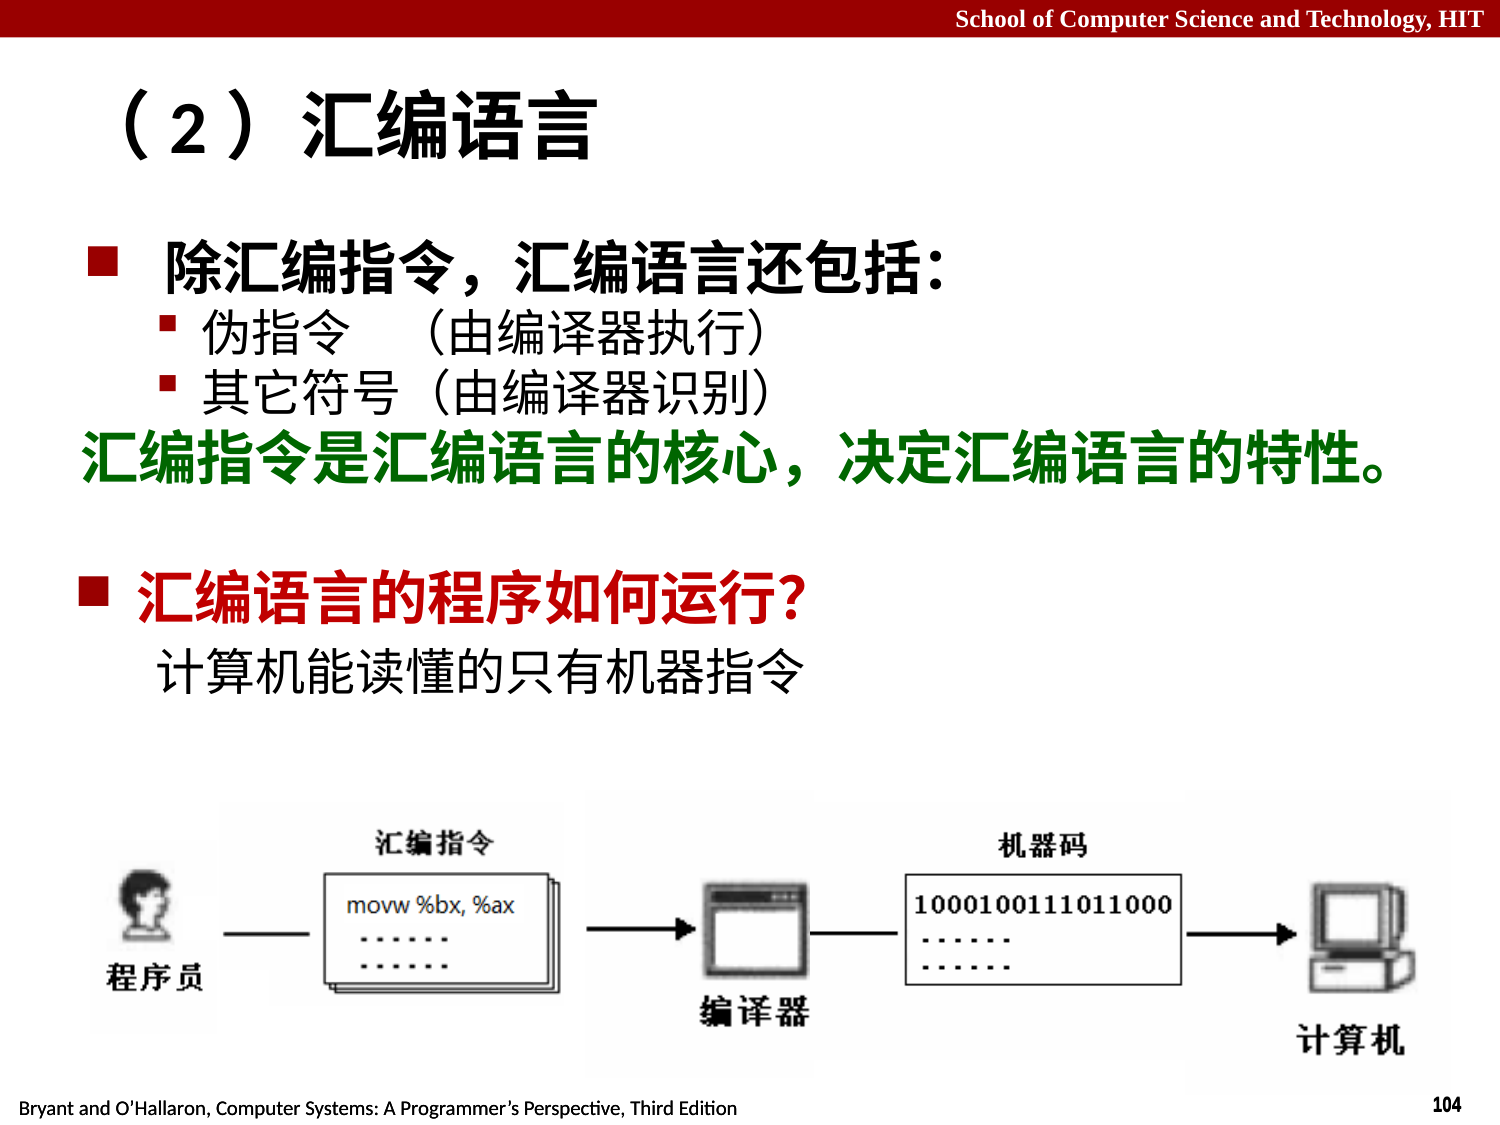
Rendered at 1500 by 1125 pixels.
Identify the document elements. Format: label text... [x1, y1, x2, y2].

picture [61, 802, 568, 1041]
title （2）汇编语言 [61, 61, 1500, 187]
picture [585, 789, 1451, 1096]
list 除汇编指令，汇编语言还包括： 伪指令 （由编译器执行） 其它符号（由编译器识别） 汇编指令是汇编语言的核心，决定汇编语言的特性。 汇编语言的程序如何运行？ 计算机能读懂的只有机器指令 [64, 223, 1476, 1088]
